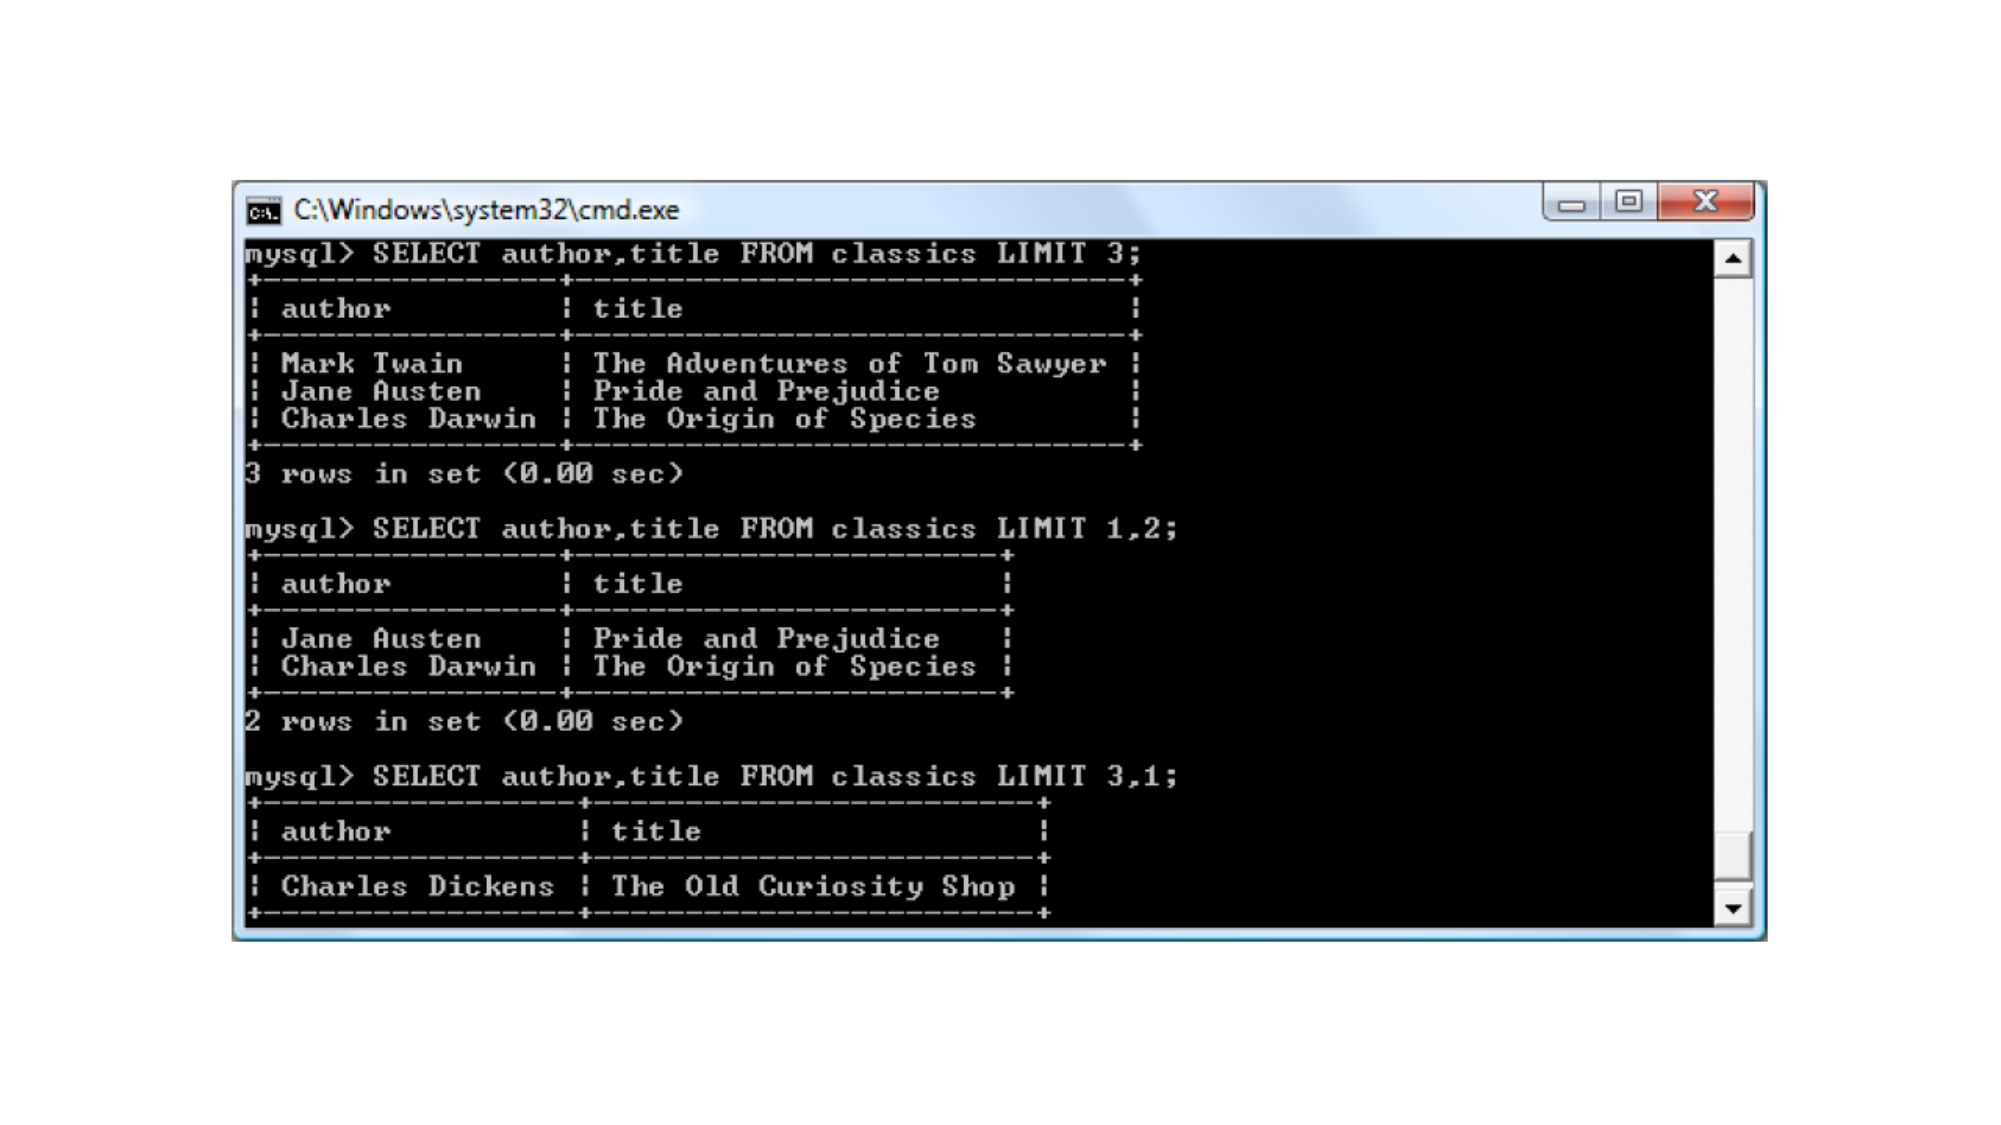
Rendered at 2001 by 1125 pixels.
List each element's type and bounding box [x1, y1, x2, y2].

picture [221, 171, 1779, 954]
